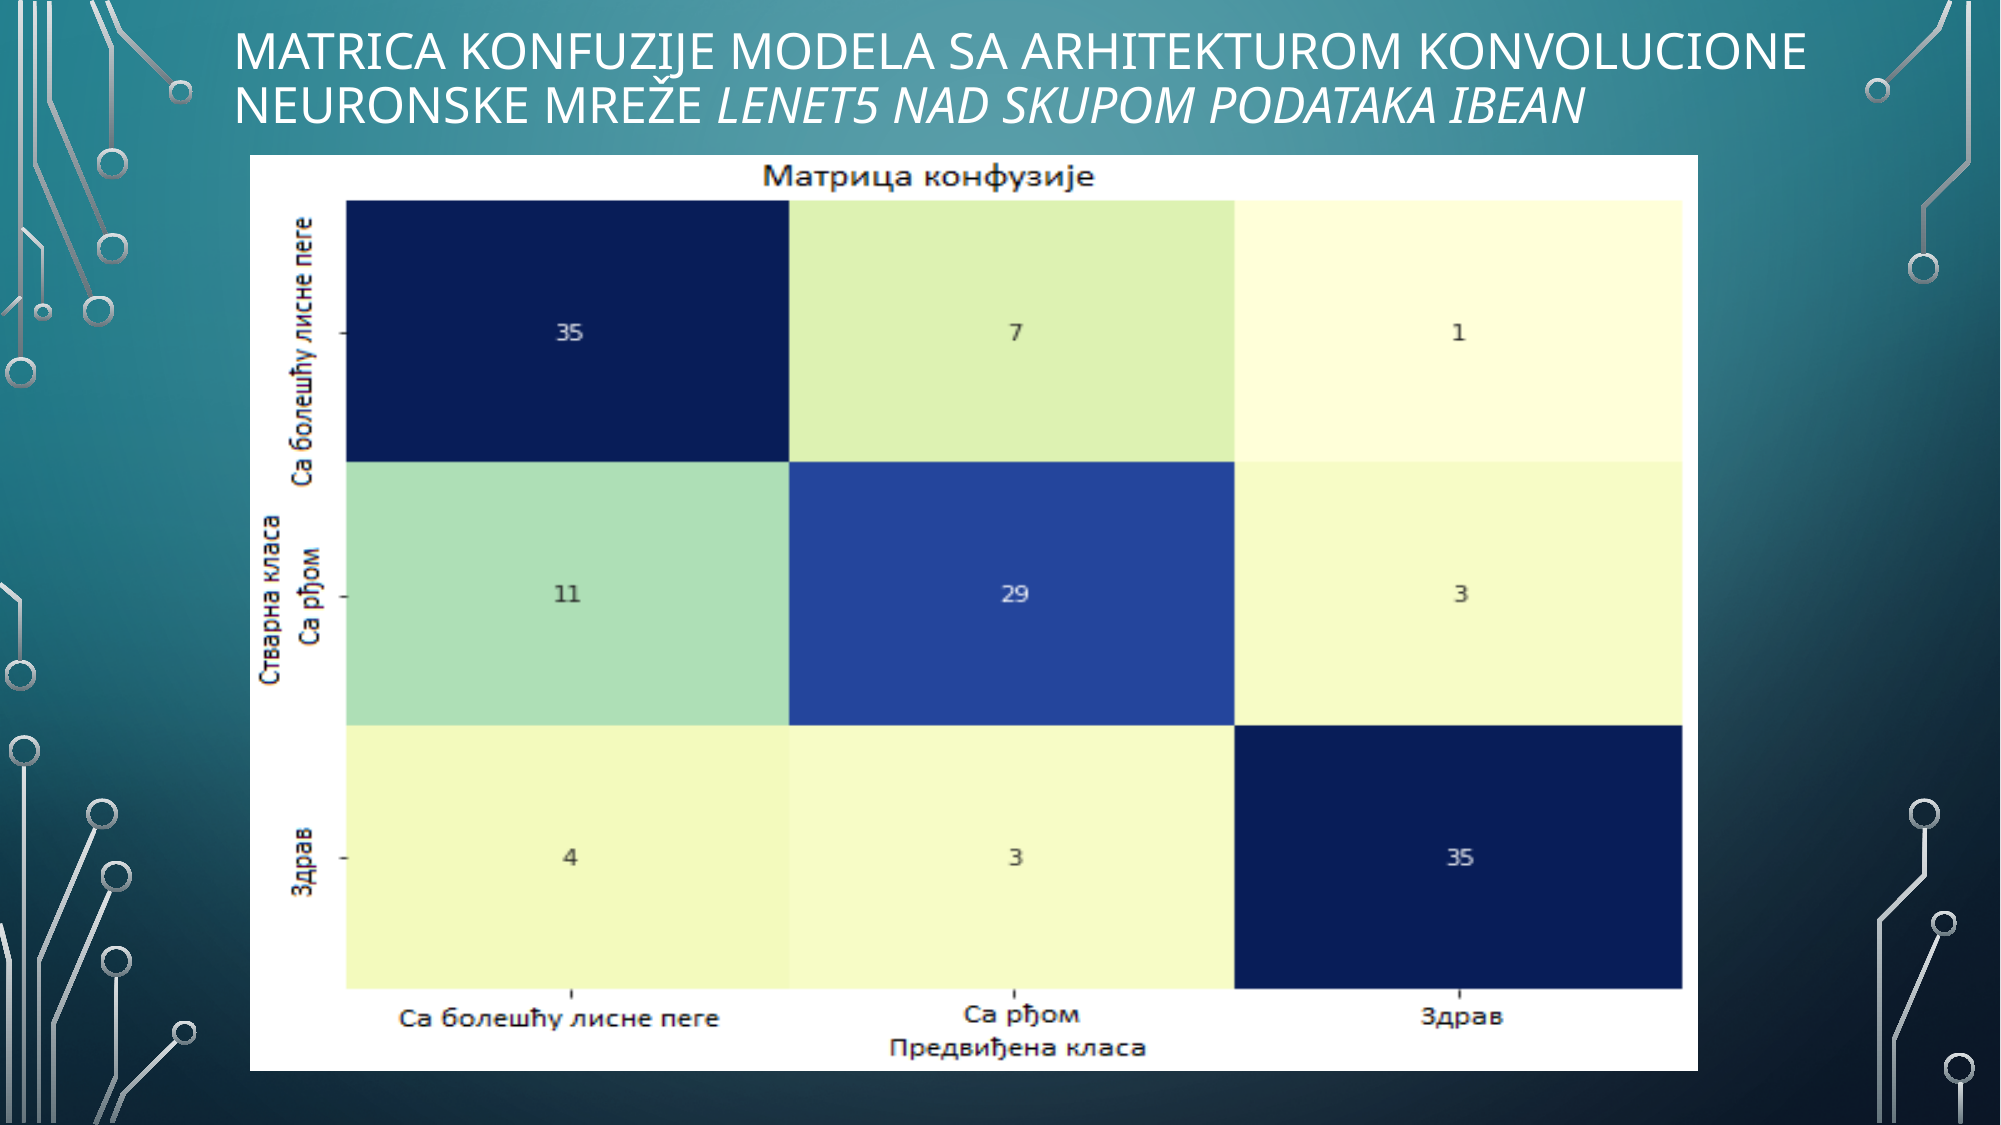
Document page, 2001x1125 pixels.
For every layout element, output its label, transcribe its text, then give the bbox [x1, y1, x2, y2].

picture [249, 155, 1698, 1072]
title MATRICA KONFUZIJE ModelA sa arhitekturom konvolucione neuronske mreže LeNet5 NAD SKUPOM PODATAKA IBEAN [218, 0, 1961, 202]
